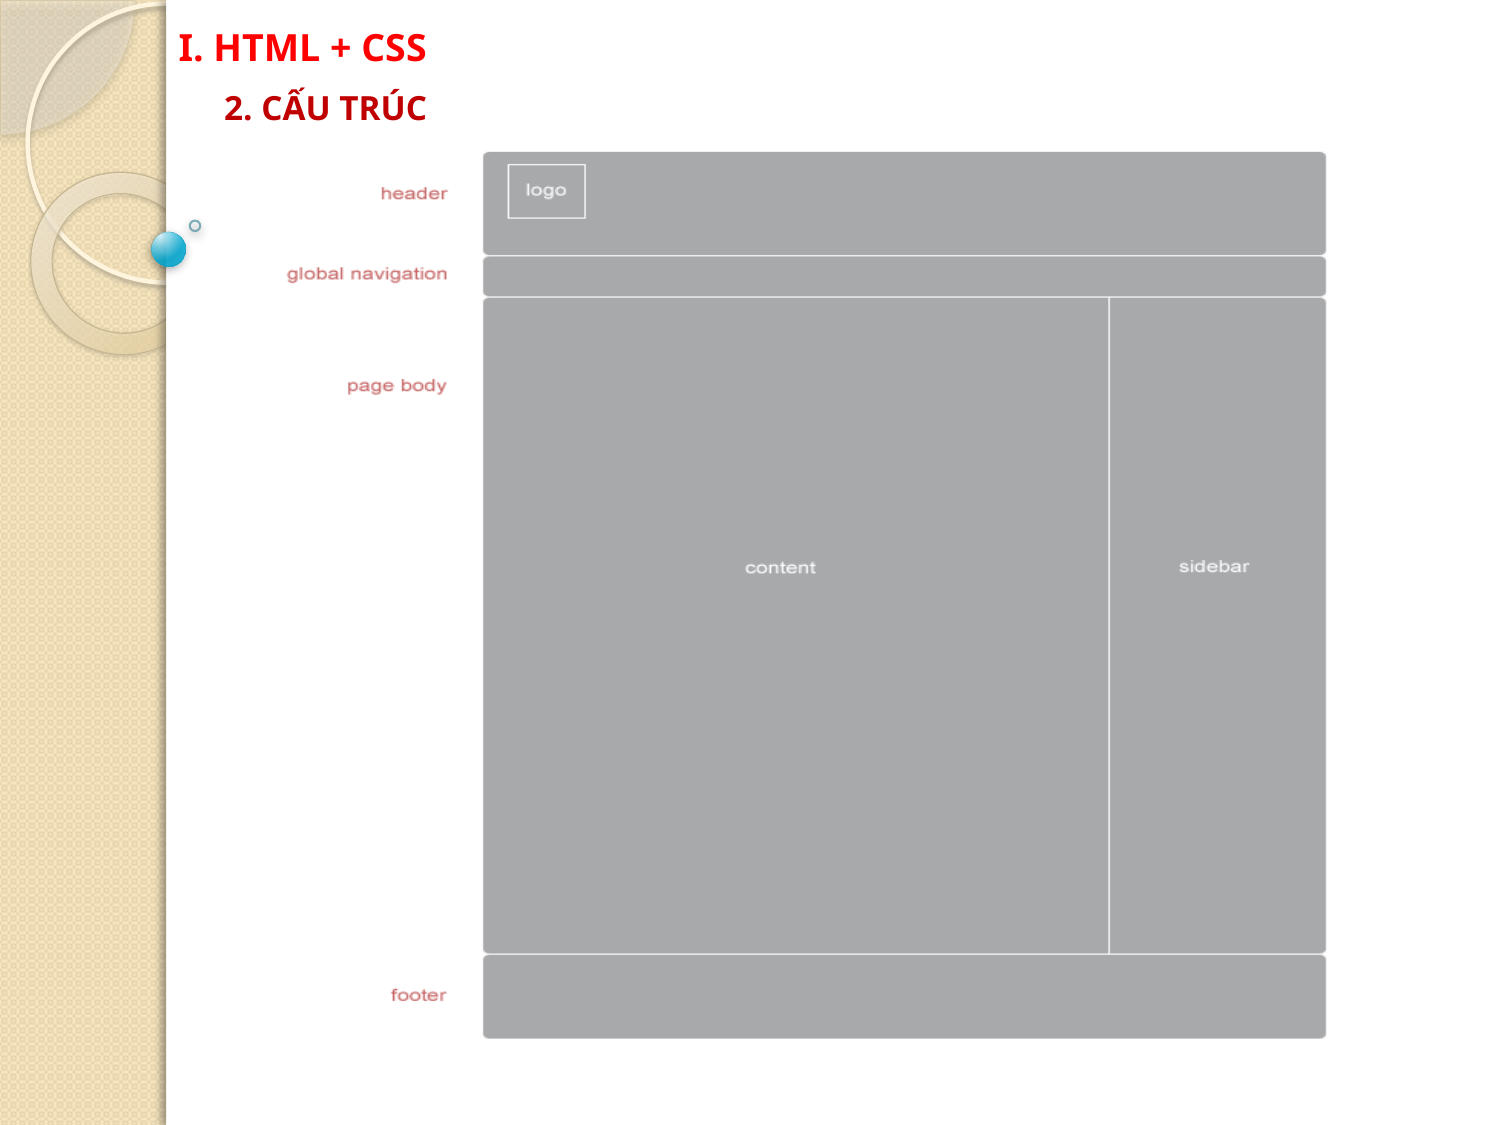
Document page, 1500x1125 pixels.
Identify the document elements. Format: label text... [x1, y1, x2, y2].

picture [274, 135, 1363, 1063]
text_box I. HTML + CSS [163, 16, 702, 77]
text_box 2. CẤU TRÚC [209, 79, 541, 135]
